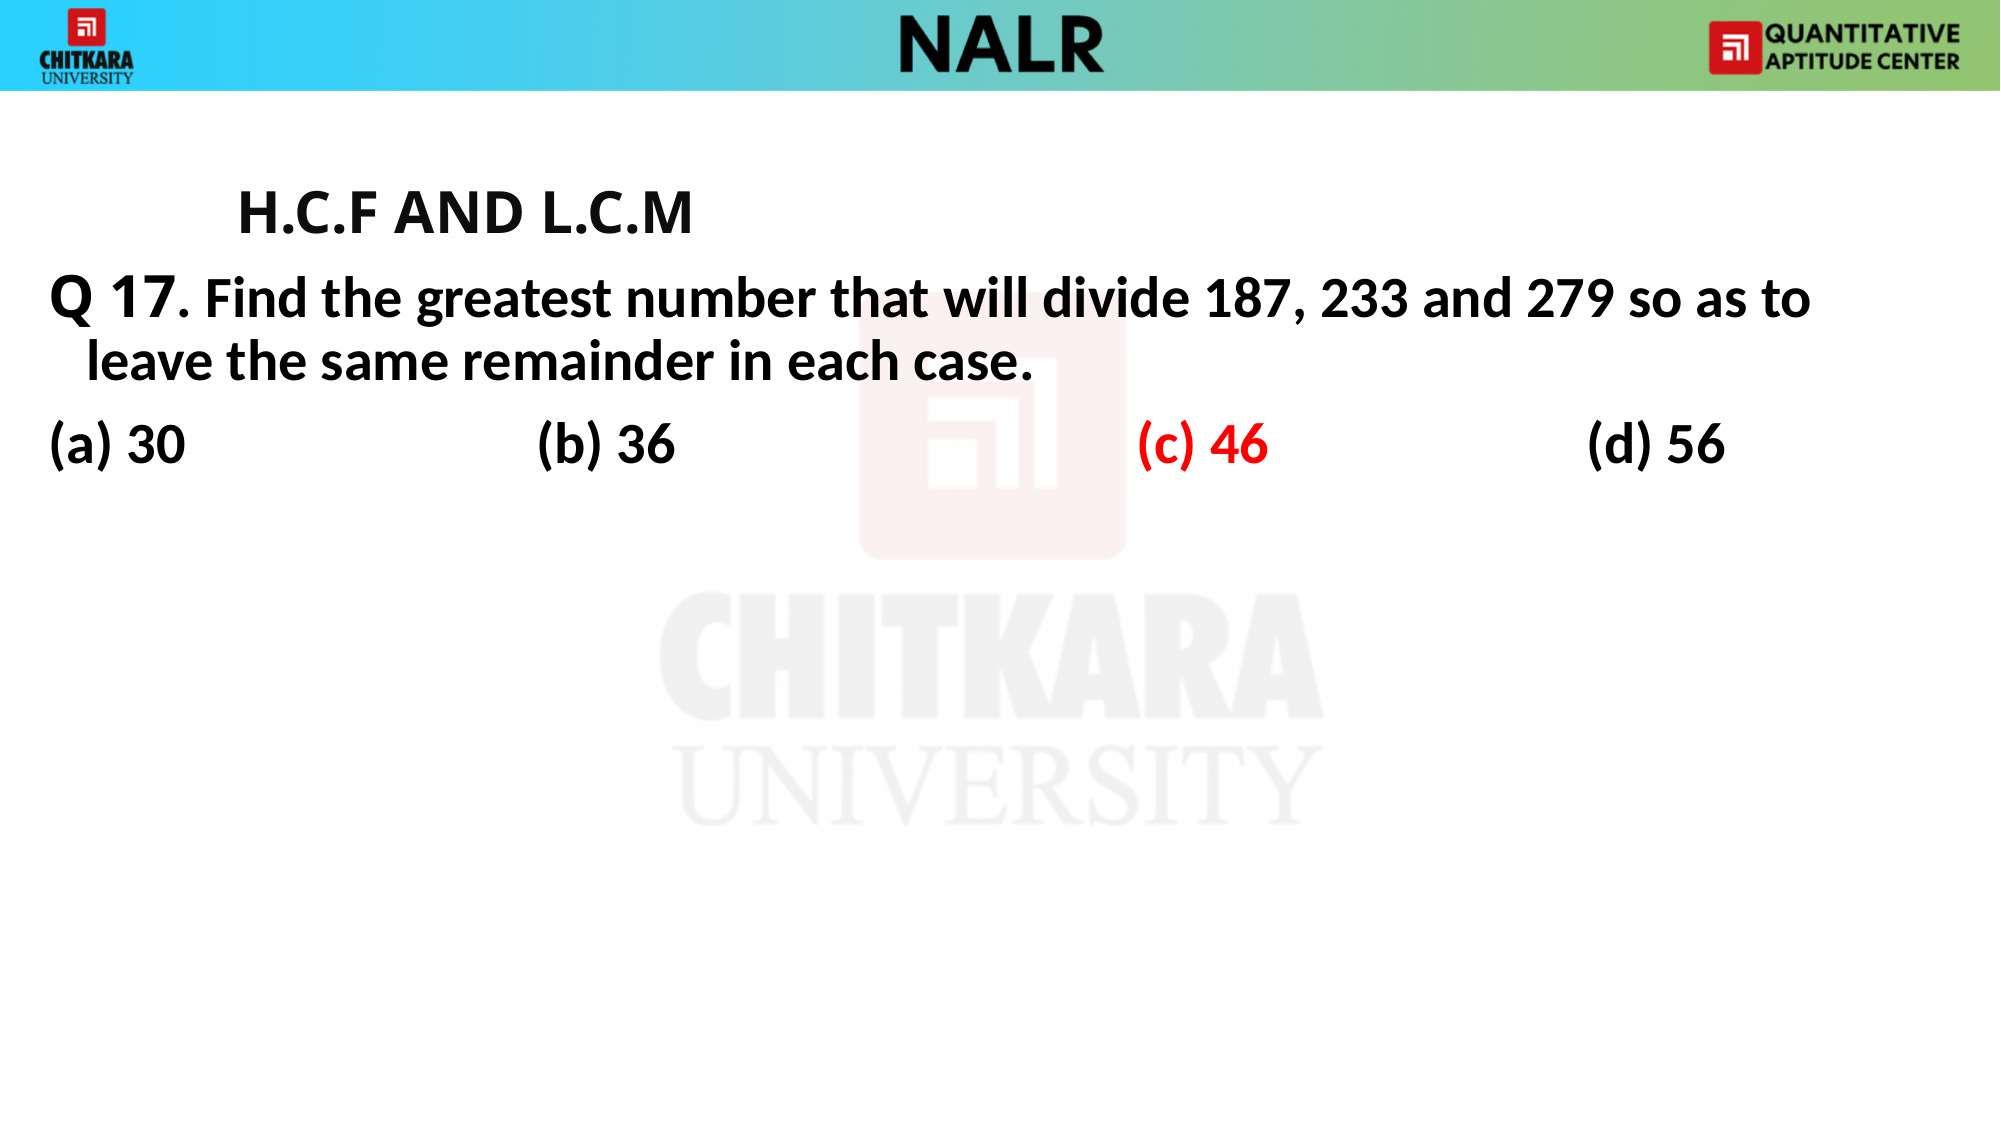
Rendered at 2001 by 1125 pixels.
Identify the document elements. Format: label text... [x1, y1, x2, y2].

list H.C.F AND L.C.M Q 17. Find the greatest number that will divide 187, 233 and 279 so as to leave the same remainder in each case. (a) 30 (b) 36 (c) 46 (d) 56 [33, 175, 1959, 1053]
title [41, 31, 1959, 142]
picture [0, 0, 2000, 1125]
